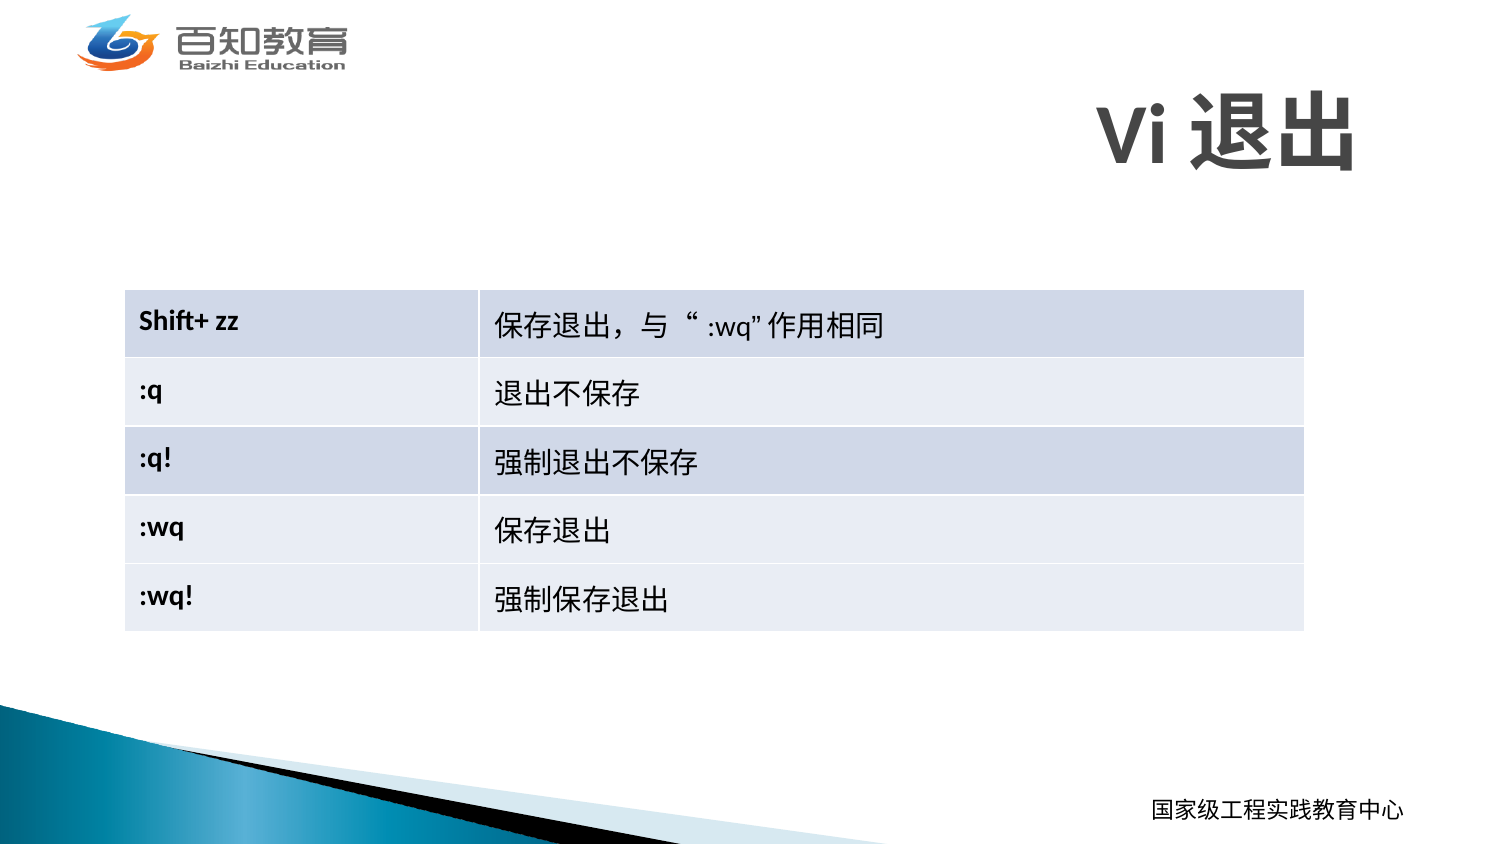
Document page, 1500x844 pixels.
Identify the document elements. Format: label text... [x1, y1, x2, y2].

table_cell :q [125, 358, 478, 425]
title Vi退出 [112, 41, 1375, 219]
table_header 保存退出，与“:wq”作用相同 [480, 290, 1304, 357]
table_cell 退出不保存 [480, 358, 1304, 425]
picture [77, 14, 349, 72]
table_cell 强制保存退出 [480, 564, 1304, 631]
footer 国家级工程实践教育中心 [1033, 784, 1420, 831]
table_header Shift+ zz [125, 290, 478, 357]
picture [4, 705, 576, 844]
table_cell :wq [125, 496, 478, 563]
table_cell :wq! [125, 564, 478, 631]
table_cell :q! [125, 427, 478, 494]
table_cell 强制退出不保存 [480, 427, 1304, 494]
table_cell 保存退出 [480, 496, 1304, 563]
